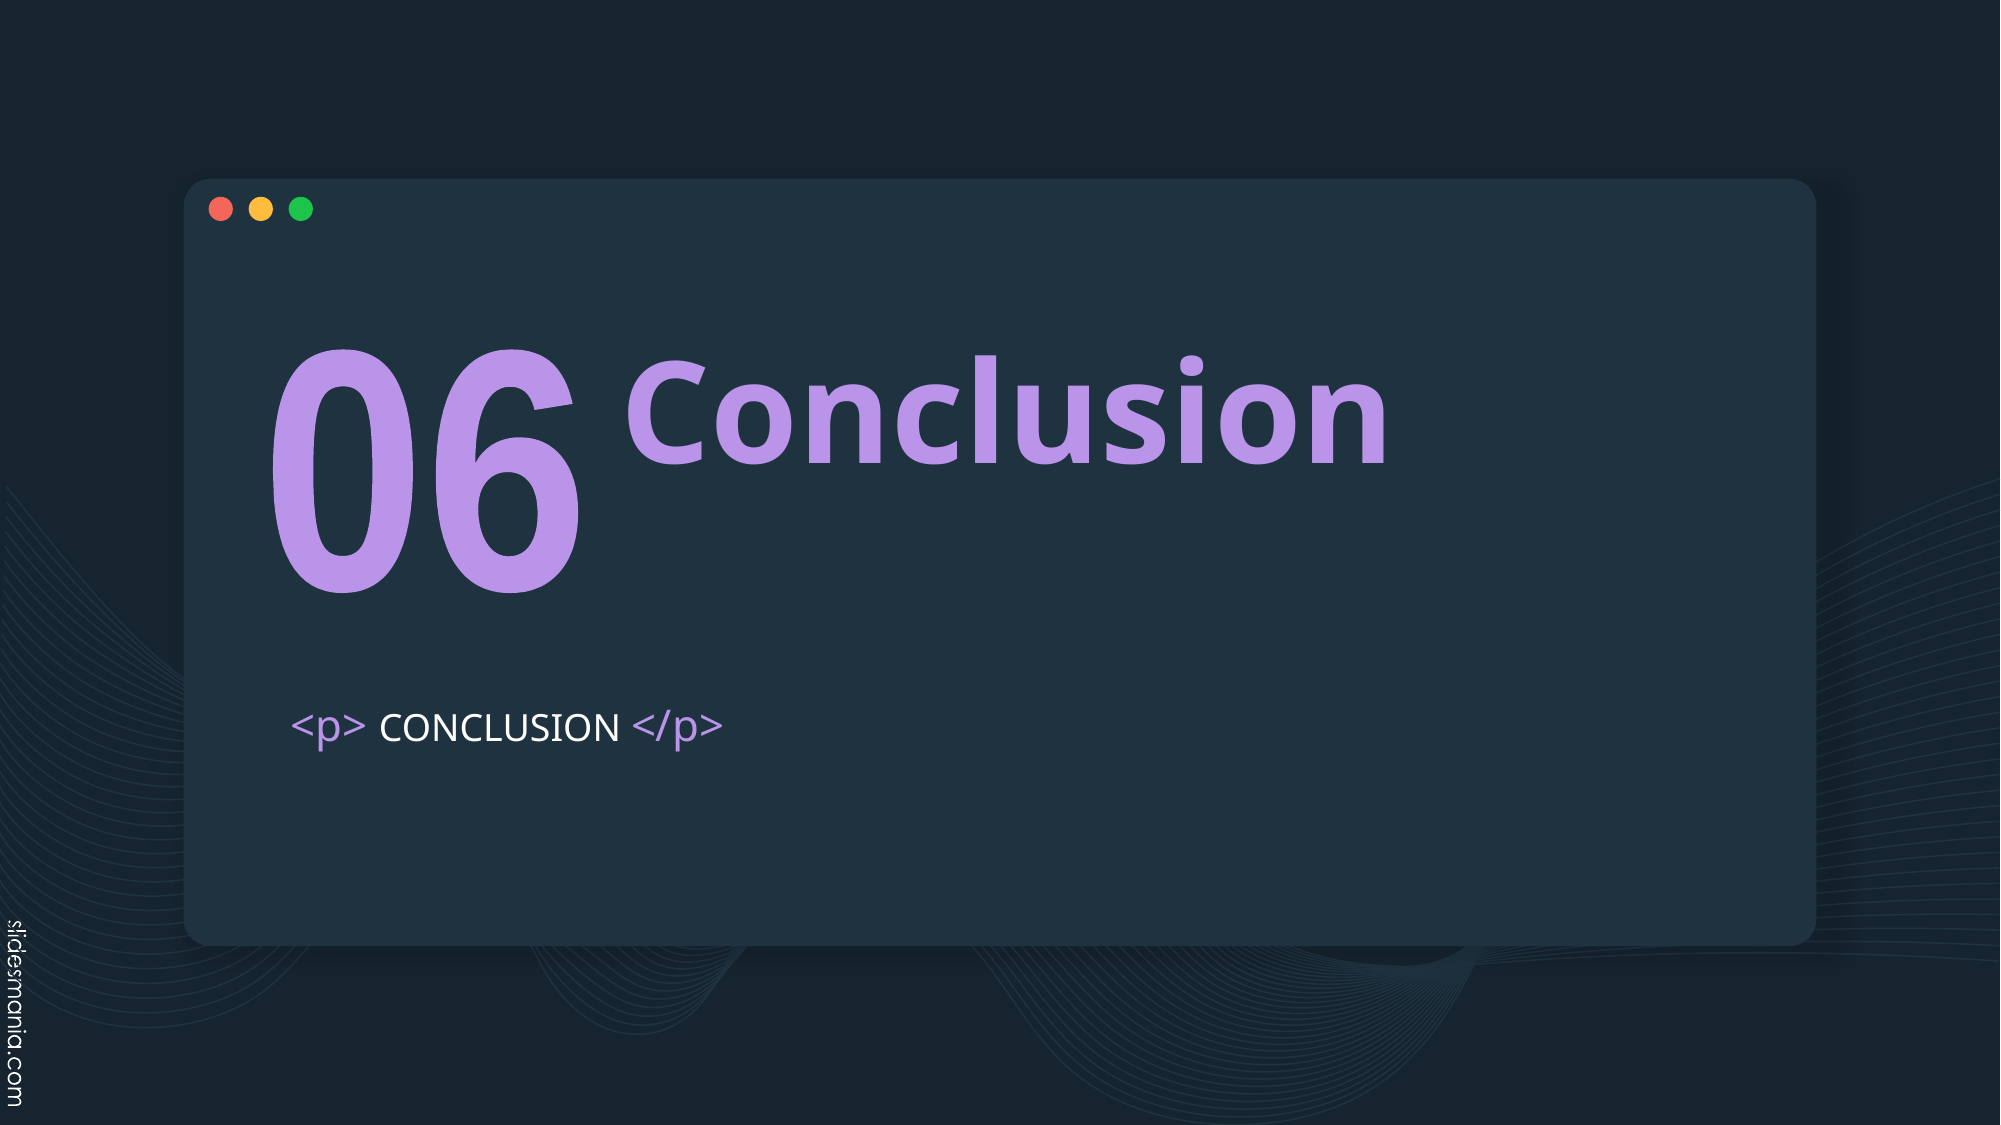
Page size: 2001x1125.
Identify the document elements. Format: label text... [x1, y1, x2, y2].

title Conclusion [600, 334, 1705, 594]
list <p> CONCLUSION </p> [270, 669, 1730, 795]
